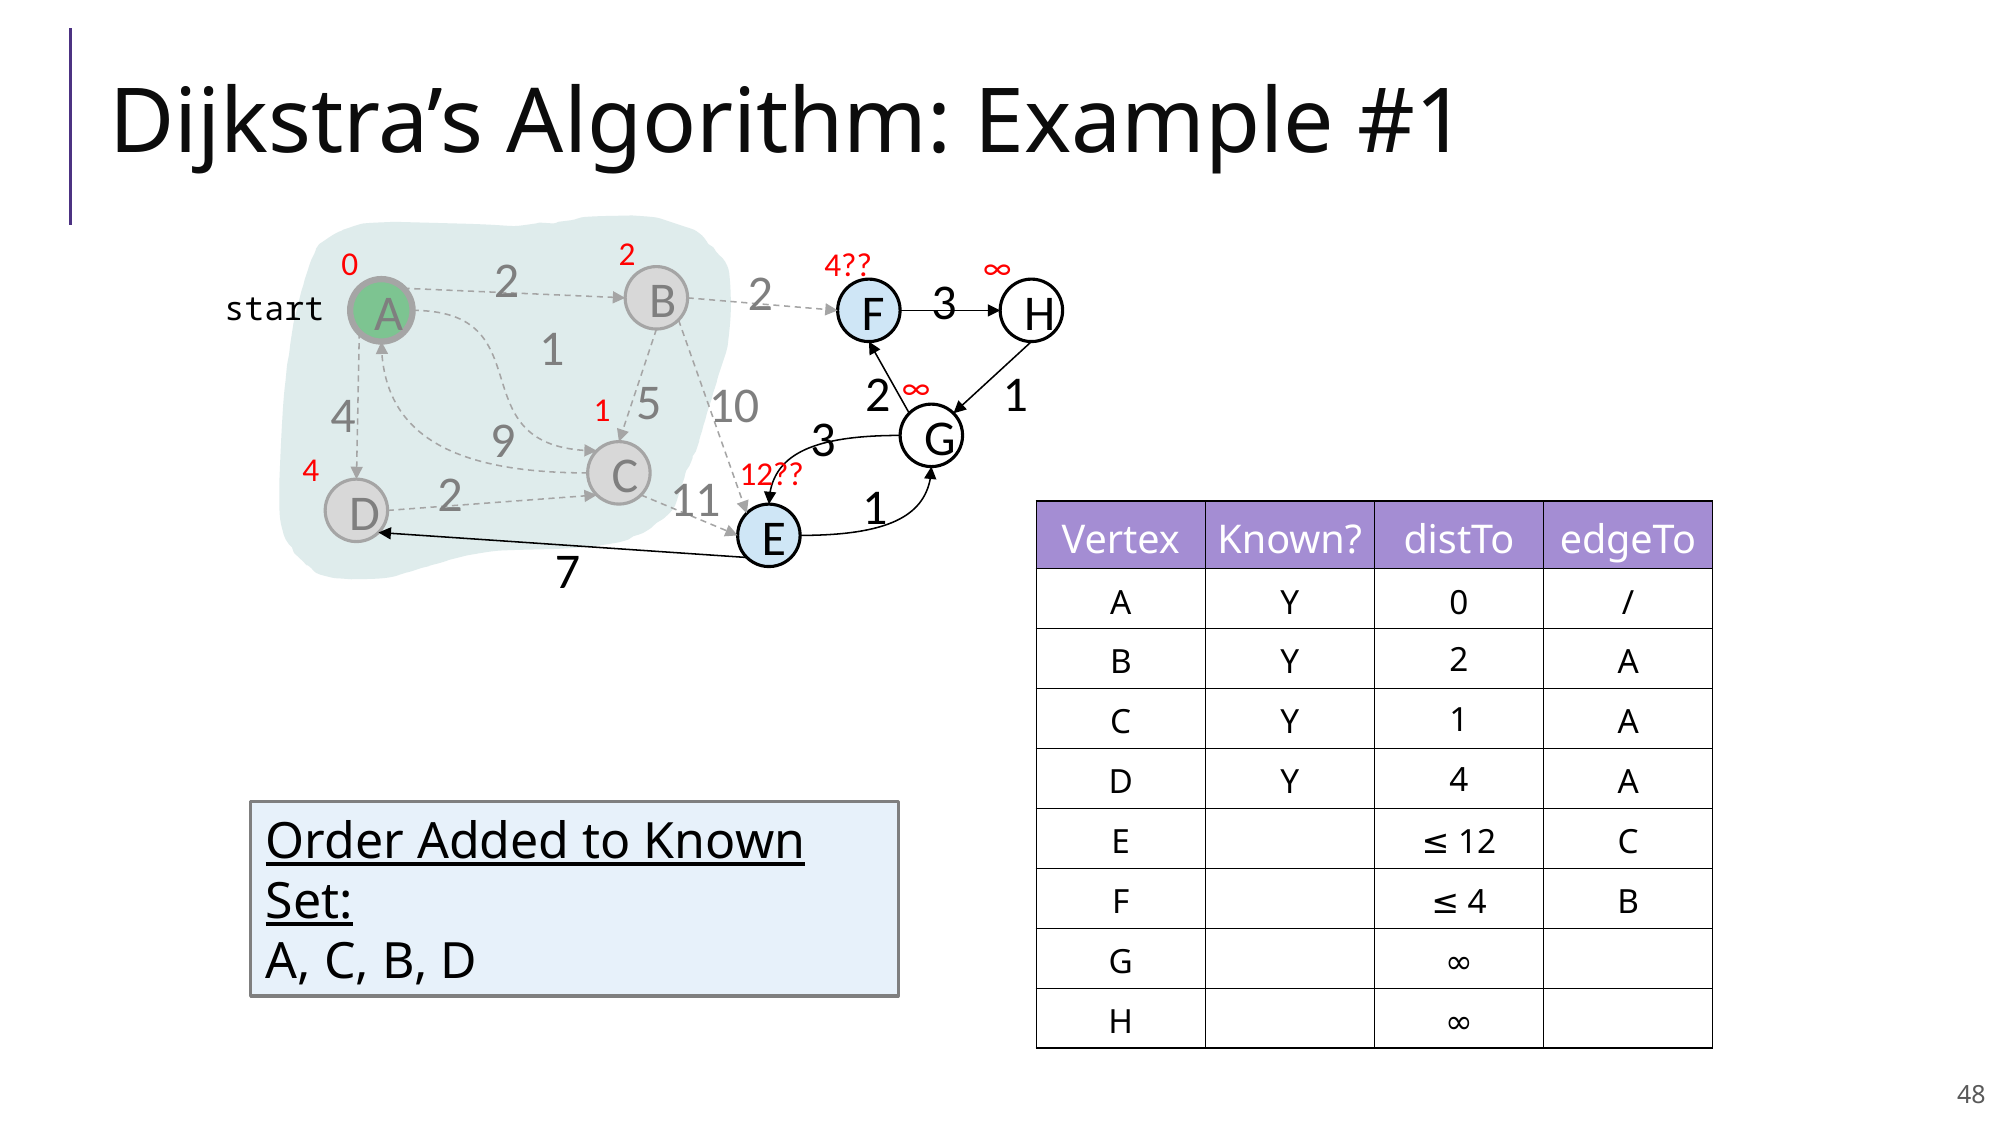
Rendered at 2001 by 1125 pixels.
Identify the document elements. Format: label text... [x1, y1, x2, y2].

table_cell 4 [1375, 749, 1543, 808]
table_cell [1544, 989, 1712, 1047]
table_cell / [1544, 569, 1712, 628]
table_cell ≤ 12 [1375, 809, 1543, 868]
table_cell A [1544, 749, 1712, 808]
table_cell ∞ [1375, 929, 1543, 988]
table_header distTo [1375, 502, 1543, 568]
text_box [558, 215, 671, 222]
table_cell Y [1206, 689, 1374, 748]
text_box start [186, 267, 281, 346]
table_cell H [1037, 989, 1205, 1047]
table_cell C [1037, 689, 1205, 748]
table_cell [1544, 929, 1712, 988]
table_cell 2 [1375, 629, 1543, 688]
table_header Vertex [1067, 502, 1205, 568]
table_cell B [1037, 629, 1205, 688]
table_header Known? [1206, 502, 1374, 568]
table_cell D [1037, 749, 1205, 808]
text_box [286, 224, 1063, 608]
title Dijkstra’s Algorithm: Example #1 [94, 43, 1930, 210]
table_cell Y [1206, 569, 1374, 628]
table_cell E [1037, 809, 1205, 868]
table_cell G [1037, 929, 1205, 988]
table_cell Y [1206, 749, 1374, 808]
text_box Order Added to Known Set: A, C, B, D [250, 801, 899, 997]
table_header edgeTo [1544, 502, 1712, 568]
table_cell Y [1206, 629, 1374, 688]
table_cell [1206, 989, 1374, 1047]
table_cell A [1544, 629, 1712, 688]
table_cell 0 [1375, 569, 1543, 628]
table_cell ∞ [1375, 989, 1543, 1047]
table_cell A [1544, 689, 1712, 748]
table_cell C [1544, 809, 1712, 868]
table_cell B [1544, 869, 1712, 928]
table_cell F [1037, 869, 1205, 928]
table_cell [1206, 929, 1374, 988]
table_cell [1206, 869, 1374, 928]
table_cell A [1037, 569, 1205, 628]
table_cell ≤ 4 [1375, 869, 1543, 928]
table_cell [1206, 809, 1374, 868]
table_cell 1 [1375, 689, 1543, 748]
